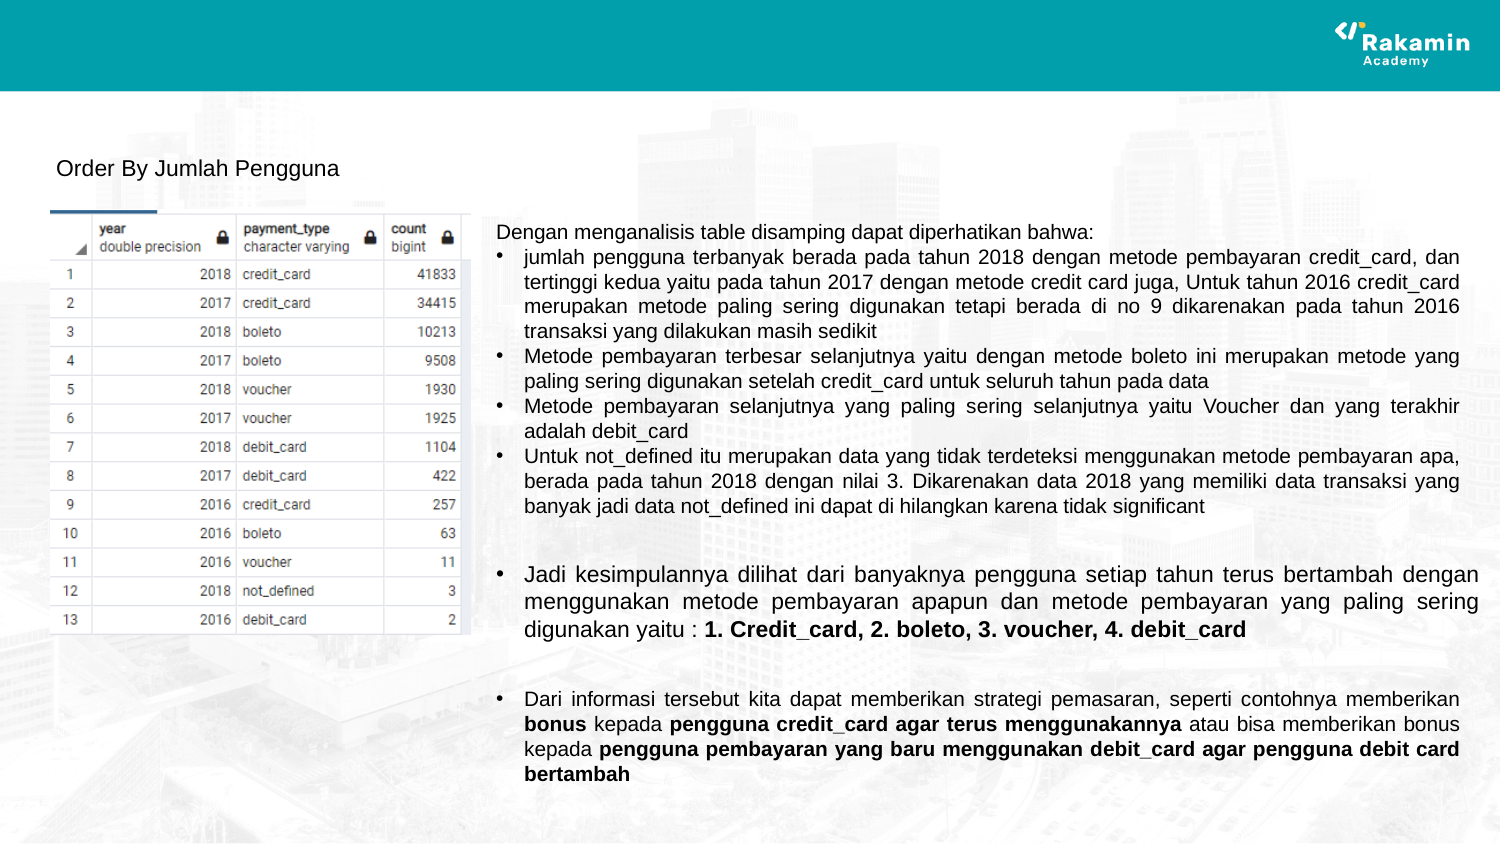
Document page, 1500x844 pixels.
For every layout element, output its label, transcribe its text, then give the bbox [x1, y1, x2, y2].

text_box Jadi kesimpulannya dilihat dari banyaknya pengguna setiap tahun terus bertambah dengan menggunakan metode pembayaran apapun dan metode pembayaran yang paling sering digunakan yaitu : 1. Credit_card, 2. boleto, 3. voucher, 4. debit_card [481, 552, 1495, 677]
picture [0, 0, 1500, 844]
text_box Dari informasi tersebut kita dapat memberikan strategi pemasaran, seperti contohnya memberikan bonus kepada pengguna credit_card agar terus menggunakannya atau bisa memberikan bonus kepada pengguna pembayaran yang baru menggunakan debit_card agar pengguna debit card bertambah [481, 678, 1475, 793]
text_box Dengan menganalisis table disamping dapat diperhatikan bahwa: jumlah pengguna terbanyak berada pada tahun 2018 dengan metode pembayaran credit_card, dan tertinggi kedua yaitu pada tahun 2017 dengan metode credit card juga, Untuk tahun 2016 credit_card merupakan metode paling sering digunakan tetapi berada di no 9 dikarenakan pada tahun 2016 transaksi yang dilakukan masih sedikit Metode pembayaran terbesar selanjutnya yaitu dengan metode boleto ini merupakan metode yang paling sering digunakan setelah credit_card untuk seluruh tahun pada data Metode pembayaran selanjutnya yang paling sering selanjutnya yaitu Voucher dan yang terakhir adalah debit_card Untuk not_defined itu merupakan data yang tidak terdeteksi menggunakan metode pembayaran apa, berada pada tahun 2018 dengan nilai 3. Dikarenakan data 2018 yang memiliki data transaksi yang banyak jadi data not_defined ini dapat di hilangkan karena tidak significant [481, 210, 1475, 551]
text_box Order By Jumlah Pengguna [41, 146, 355, 189]
